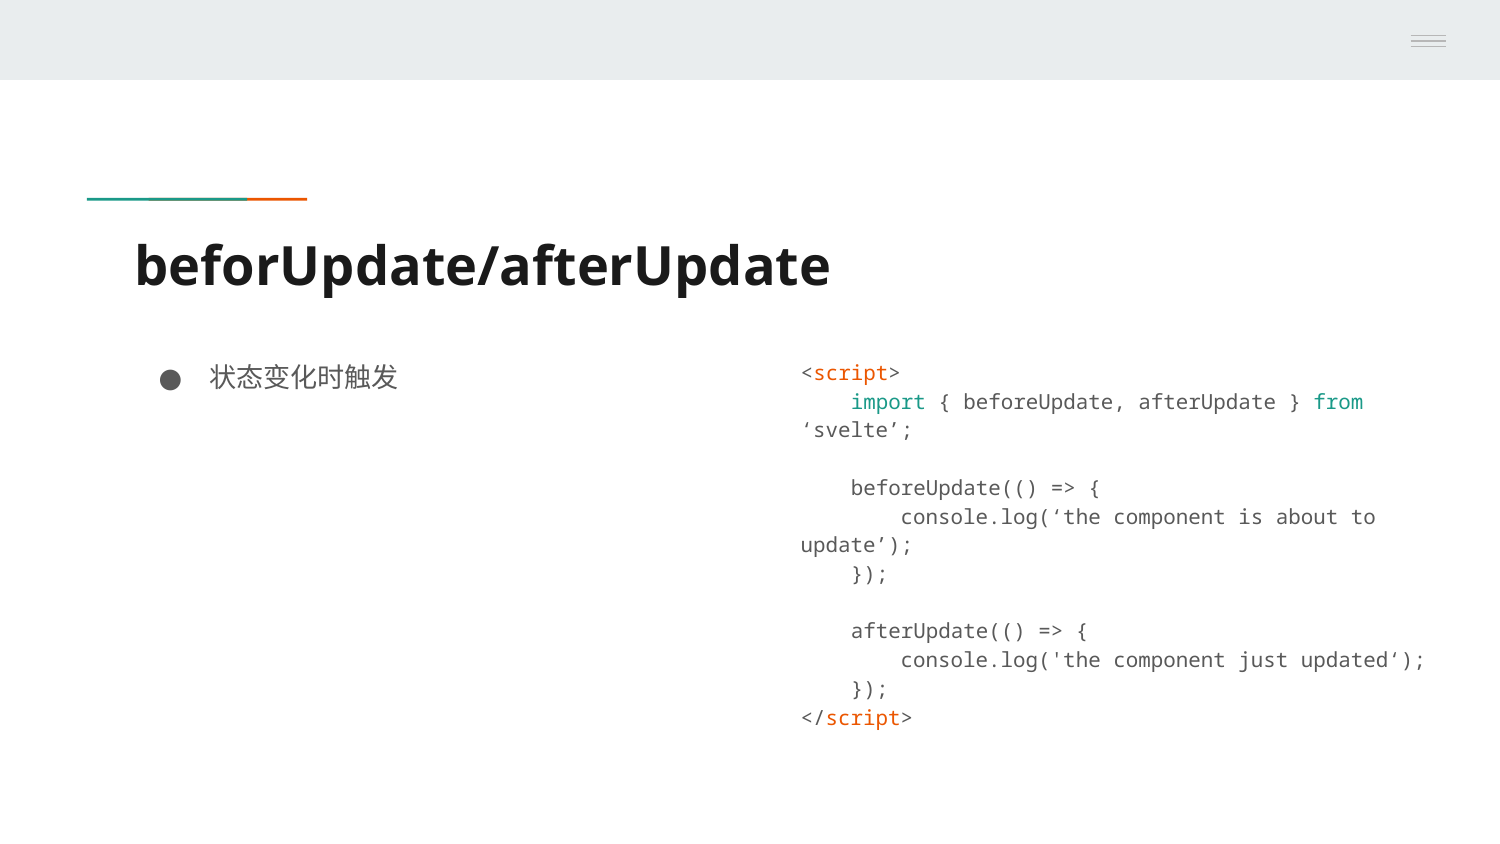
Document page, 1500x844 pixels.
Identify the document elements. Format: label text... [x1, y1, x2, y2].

title beforUpdate/afterUpdate [119, 216, 1381, 305]
list <script> import { beforeUpdate, afterUpdate } from ‘svelte’; beforeUpdate(() => { console.log(‘the component is about to update’); }); afterUpdate(() => { console.log('the component just updated‘); }); </script> [761, 341, 1483, 712]
list 状态变化时触发 [119, 341, 739, 712]
